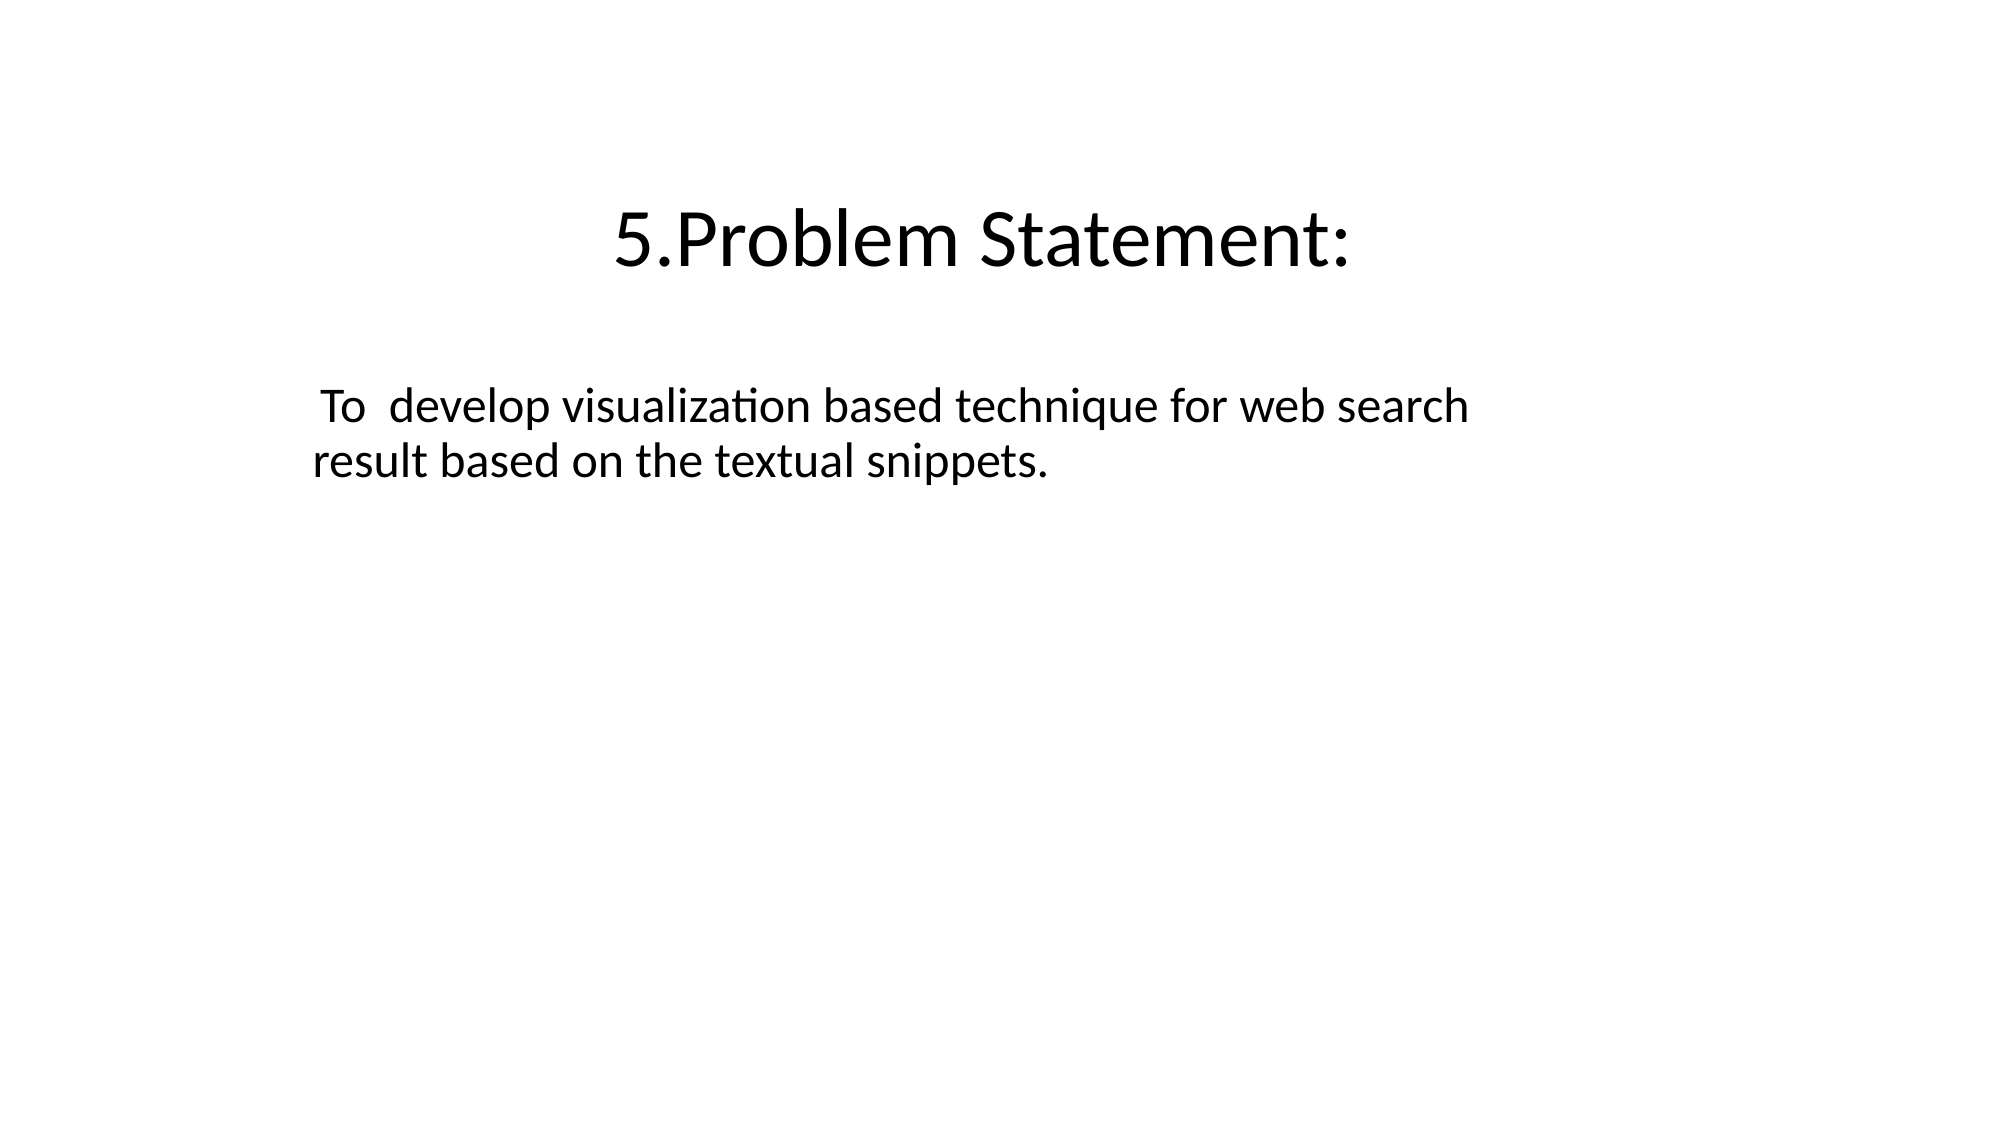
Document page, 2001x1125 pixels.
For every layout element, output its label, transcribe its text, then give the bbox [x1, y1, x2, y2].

list 5.Problem Statement: To develop visualization based technique for web search result based on the textual snippets. [259, 105, 1610, 1074]
